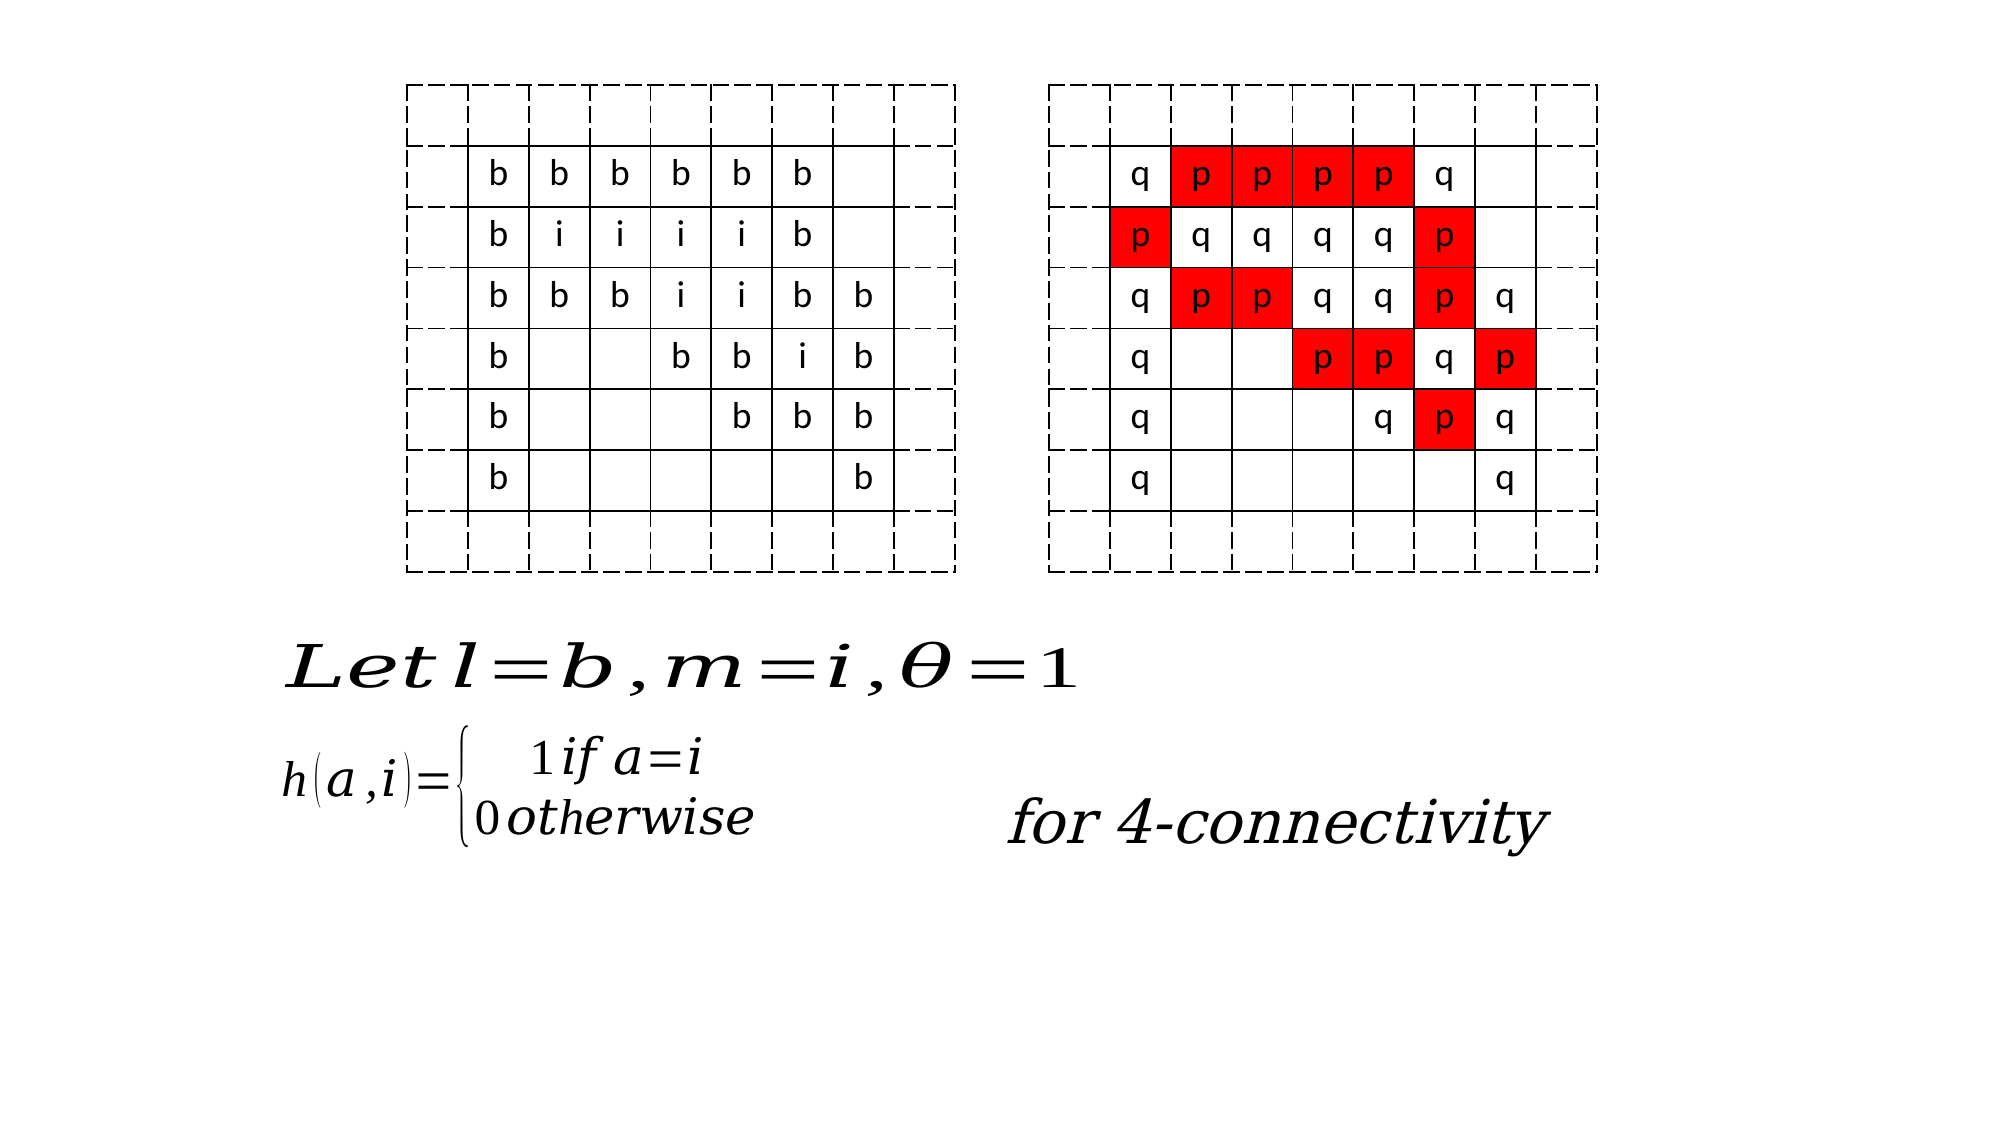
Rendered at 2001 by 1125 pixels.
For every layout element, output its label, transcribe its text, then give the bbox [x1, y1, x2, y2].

table_cell b [773, 208, 832, 267]
table_cell b [834, 329, 893, 388]
table_cell [1537, 328, 1597, 389]
table_cell b [712, 147, 771, 206]
table_cell [530, 390, 589, 449]
table_cell b [773, 390, 832, 449]
table_cell p [1293, 329, 1352, 388]
table_cell b [469, 390, 528, 449]
table_cell [773, 451, 832, 510]
table_cell [407, 207, 467, 268]
table_cell b [530, 268, 589, 328]
table_cell p [1233, 268, 1292, 328]
table_cell b [469, 208, 528, 267]
table_header [1353, 85, 1414, 145]
table_cell i [651, 208, 710, 267]
table_cell b [469, 147, 528, 206]
table_cell [833, 512, 894, 572]
table_cell [894, 511, 955, 572]
table_cell [1172, 329, 1231, 388]
table_header [1414, 85, 1475, 145]
table_cell [1049, 328, 1109, 389]
table_cell [1476, 147, 1535, 206]
table_header [468, 85, 529, 145]
table_cell b [530, 147, 589, 206]
table_header [1049, 85, 1110, 146]
table_cell [407, 328, 467, 389]
table_header [1536, 85, 1597, 146]
table_cell [407, 389, 467, 450]
table_cell b [469, 451, 528, 510]
table_header [833, 85, 894, 145]
table_cell [530, 451, 589, 510]
table_cell b [712, 329, 771, 388]
table_cell [1537, 389, 1597, 450]
table_cell p [1415, 208, 1474, 267]
table_cell b [834, 268, 893, 328]
table_cell [895, 146, 955, 207]
table_cell i [712, 208, 771, 267]
table_cell [1233, 329, 1292, 388]
table_cell [1537, 450, 1597, 511]
table_header [590, 85, 650, 145]
table_cell p [1111, 208, 1170, 267]
table_cell b [834, 451, 893, 510]
table_cell q [1354, 208, 1413, 267]
table_cell p [1415, 390, 1474, 449]
table_cell [651, 451, 710, 510]
table_cell q [1293, 268, 1352, 328]
table_cell [1293, 451, 1352, 510]
table_cell q [1415, 329, 1474, 388]
table_cell q [1476, 390, 1535, 449]
table_cell [1049, 207, 1109, 268]
table_cell p [1415, 268, 1474, 328]
table_cell [407, 450, 467, 511]
table_cell [591, 451, 650, 510]
table_cell [650, 512, 711, 572]
table_cell [1414, 512, 1475, 572]
table_cell b [651, 329, 710, 388]
table_header [407, 85, 468, 146]
table_cell [1536, 511, 1597, 572]
table_cell [895, 268, 955, 328]
table_cell p [1293, 147, 1352, 206]
table_cell i [651, 268, 710, 328]
table_cell [1476, 208, 1535, 267]
table_cell q [1111, 329, 1170, 388]
table_cell [1537, 207, 1597, 268]
table_cell q [1354, 268, 1413, 328]
table_cell [1537, 268, 1597, 328]
table_cell q [1111, 268, 1170, 328]
table_header [894, 85, 955, 146]
table_cell i [773, 329, 832, 388]
table_cell p [1172, 147, 1231, 206]
table_cell [529, 512, 590, 572]
table_cell [407, 146, 467, 207]
table_cell [1172, 451, 1231, 510]
table_cell b [469, 268, 528, 328]
table_cell [834, 147, 893, 206]
table_cell b [591, 268, 650, 328]
table_header [529, 85, 590, 145]
table_cell [1233, 451, 1292, 510]
table_cell [591, 329, 650, 388]
table_cell [895, 450, 955, 511]
table_cell [1293, 390, 1352, 449]
table_cell b [773, 147, 832, 206]
table_cell [468, 512, 529, 572]
table_cell b [591, 147, 650, 206]
table_cell q [1354, 390, 1413, 449]
table_cell [895, 328, 955, 389]
table_cell [1049, 511, 1110, 572]
table_cell i [591, 208, 650, 267]
table_cell [834, 208, 893, 267]
table_cell [1172, 390, 1231, 449]
table_cell [1049, 146, 1109, 207]
table_cell [895, 389, 955, 450]
table_header [1292, 85, 1353, 145]
table_header [1232, 85, 1292, 145]
table_cell [651, 390, 710, 449]
table_cell p [1354, 329, 1413, 388]
table_cell [530, 329, 589, 388]
table_cell [591, 390, 650, 449]
table_cell q [1476, 451, 1535, 510]
table_cell b [712, 390, 771, 449]
table_cell [1475, 512, 1536, 572]
table_cell q [1172, 208, 1231, 267]
table_cell b [651, 147, 710, 206]
table_header [650, 85, 711, 145]
table_cell [1232, 512, 1292, 572]
table_cell p [1233, 147, 1292, 206]
table_cell [1353, 512, 1414, 572]
table_cell [590, 512, 650, 572]
table_header [1171, 85, 1232, 145]
table_cell [1354, 451, 1413, 510]
table_header [711, 85, 772, 145]
table_cell p [1476, 329, 1535, 388]
table_cell b [773, 268, 832, 328]
table_cell [407, 268, 467, 328]
table_cell [1049, 268, 1109, 328]
table_cell [895, 207, 955, 268]
table_cell [407, 511, 468, 572]
table_cell q [1293, 208, 1352, 267]
table_cell b [469, 329, 528, 388]
table_cell [711, 512, 772, 572]
table_header [772, 85, 833, 145]
table_cell [772, 512, 833, 572]
table_cell q [1233, 208, 1292, 267]
table_cell [1233, 390, 1292, 449]
table_header [1475, 85, 1536, 145]
table_cell p [1172, 268, 1231, 328]
table_cell [1049, 389, 1109, 450]
table_header [1110, 85, 1171, 145]
table_cell q [1415, 147, 1474, 206]
table_cell q [1111, 390, 1170, 449]
table_cell [1415, 451, 1474, 510]
table_cell b [834, 390, 893, 449]
table_cell q [1111, 451, 1170, 510]
table_cell i [712, 268, 771, 328]
table_cell [1292, 512, 1353, 572]
table_cell [1537, 146, 1597, 207]
table_cell q [1476, 268, 1535, 328]
table_cell [1049, 450, 1109, 511]
table_cell [1110, 512, 1171, 572]
table_cell q [1111, 147, 1170, 206]
table_cell [1171, 512, 1232, 572]
table_cell [712, 451, 771, 510]
table_cell i [530, 208, 589, 267]
table_cell p [1354, 147, 1413, 206]
